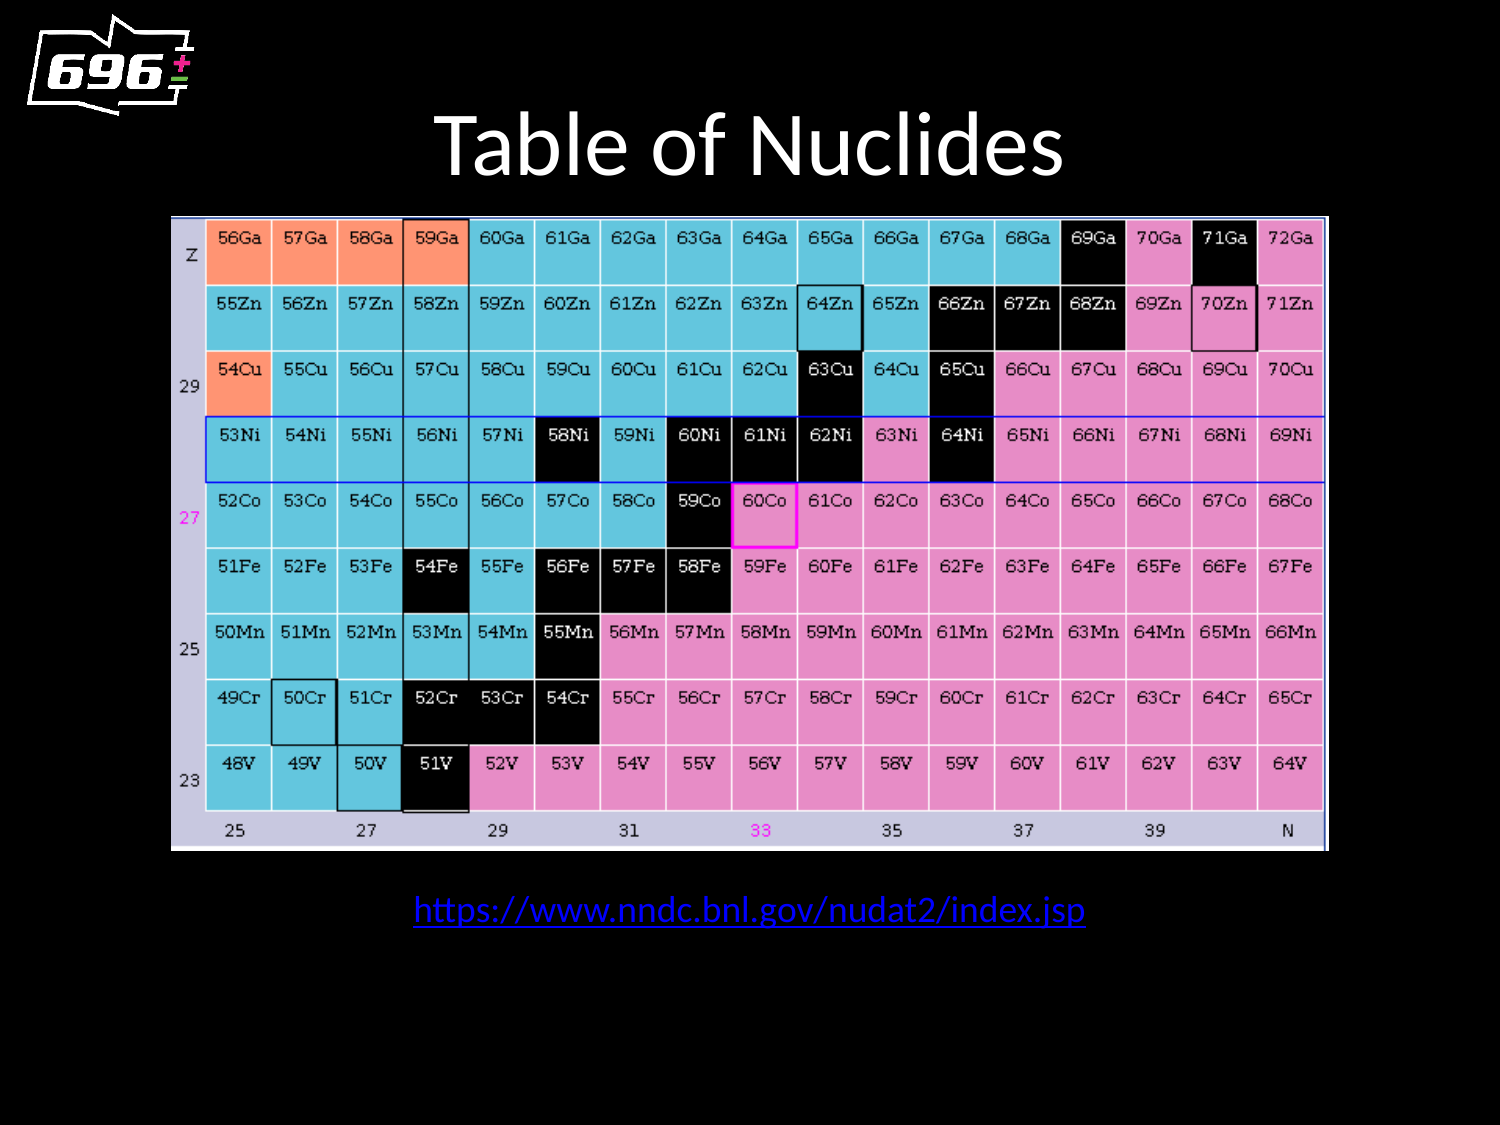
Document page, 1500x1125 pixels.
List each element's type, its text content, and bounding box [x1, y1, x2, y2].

title Table of Nuclides [75, 45, 1425, 233]
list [171, 216, 1329, 852]
picture [0, 5, 225, 132]
text_box https://www.nndc.bnl.gov/nudat2/index.jsp [398, 878, 1102, 938]
